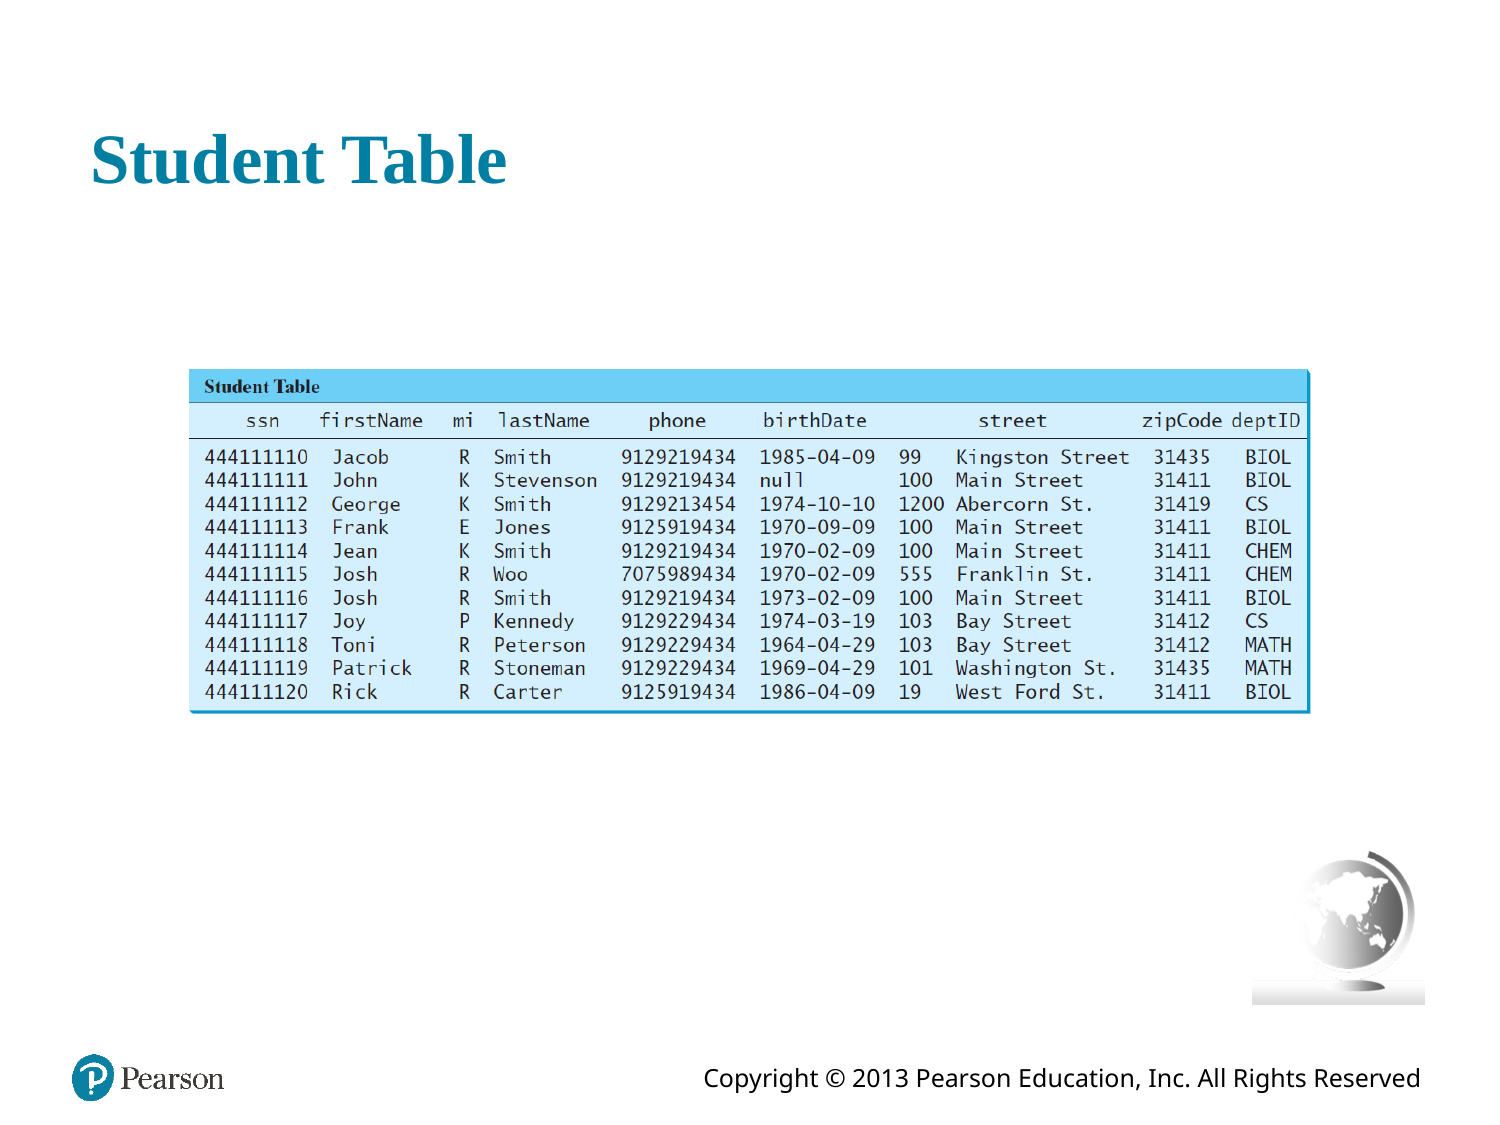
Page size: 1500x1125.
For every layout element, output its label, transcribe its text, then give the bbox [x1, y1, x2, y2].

picture [72, 1054, 88, 1070]
picture [81, 1063, 106, 1088]
picture [1252, 846, 1425, 1005]
picture [99, 1054, 224, 1101]
picture [72, 1088, 82, 1101]
picture [184, 362, 1316, 719]
title Student Table [75, 37, 1425, 213]
